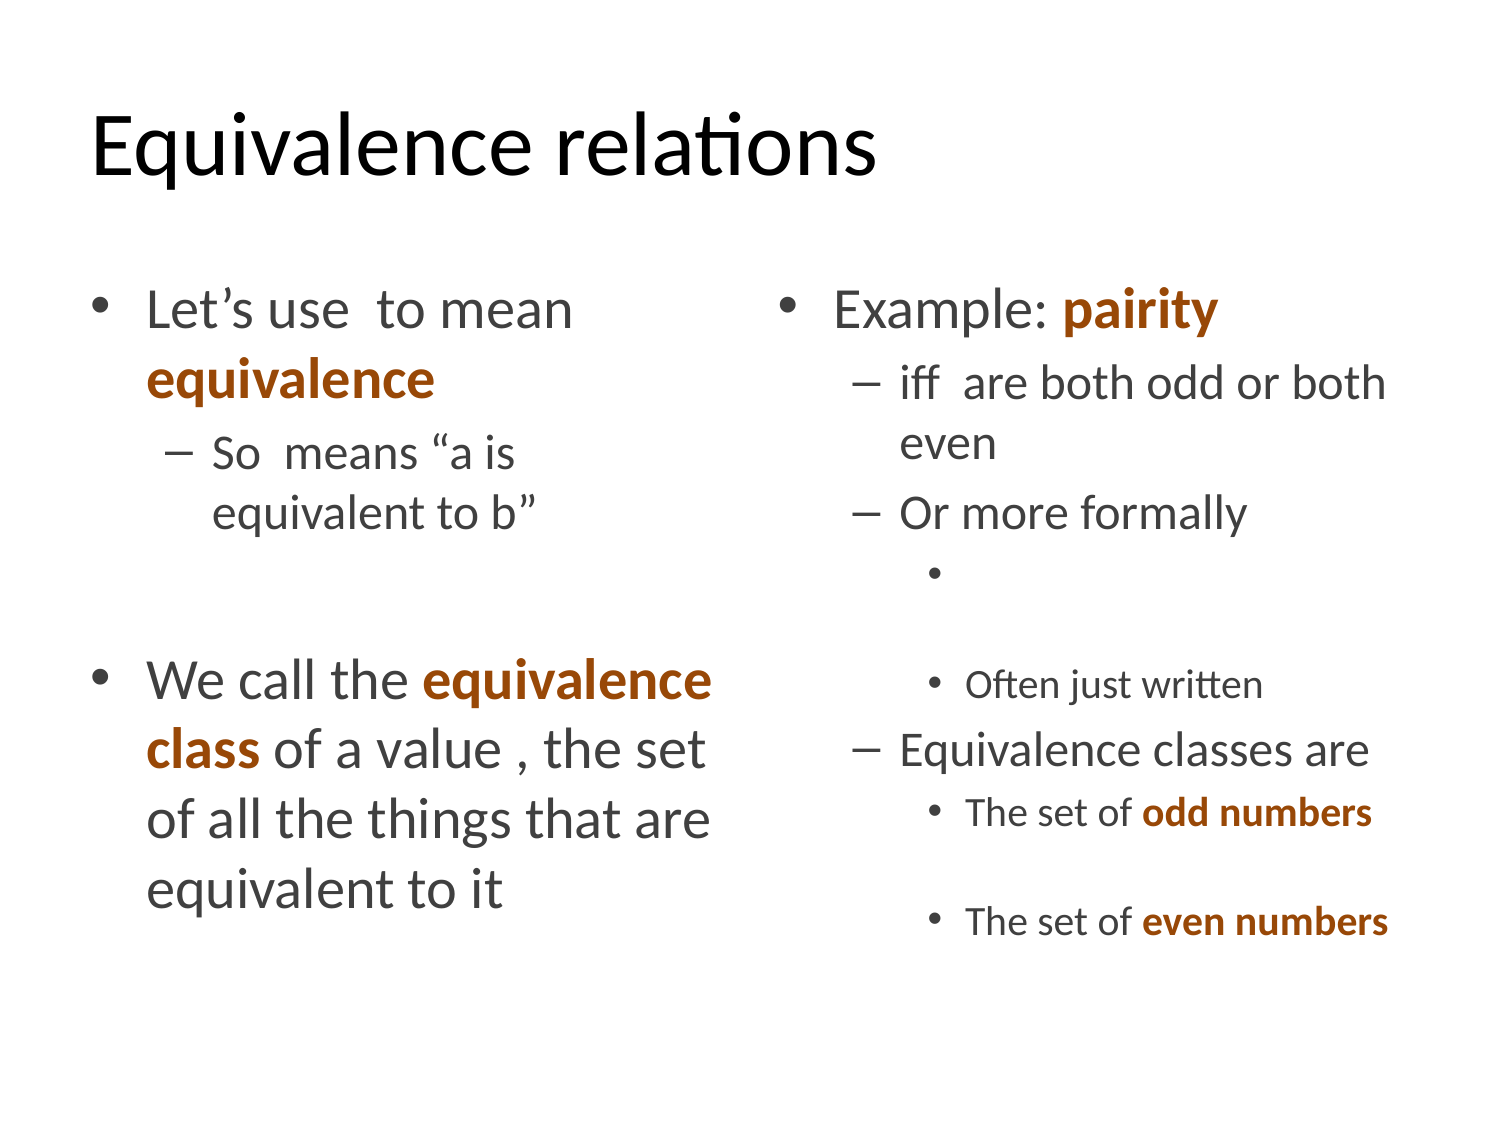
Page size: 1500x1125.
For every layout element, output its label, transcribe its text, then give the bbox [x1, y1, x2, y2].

title Equivalence relations [75, 45, 1425, 233]
